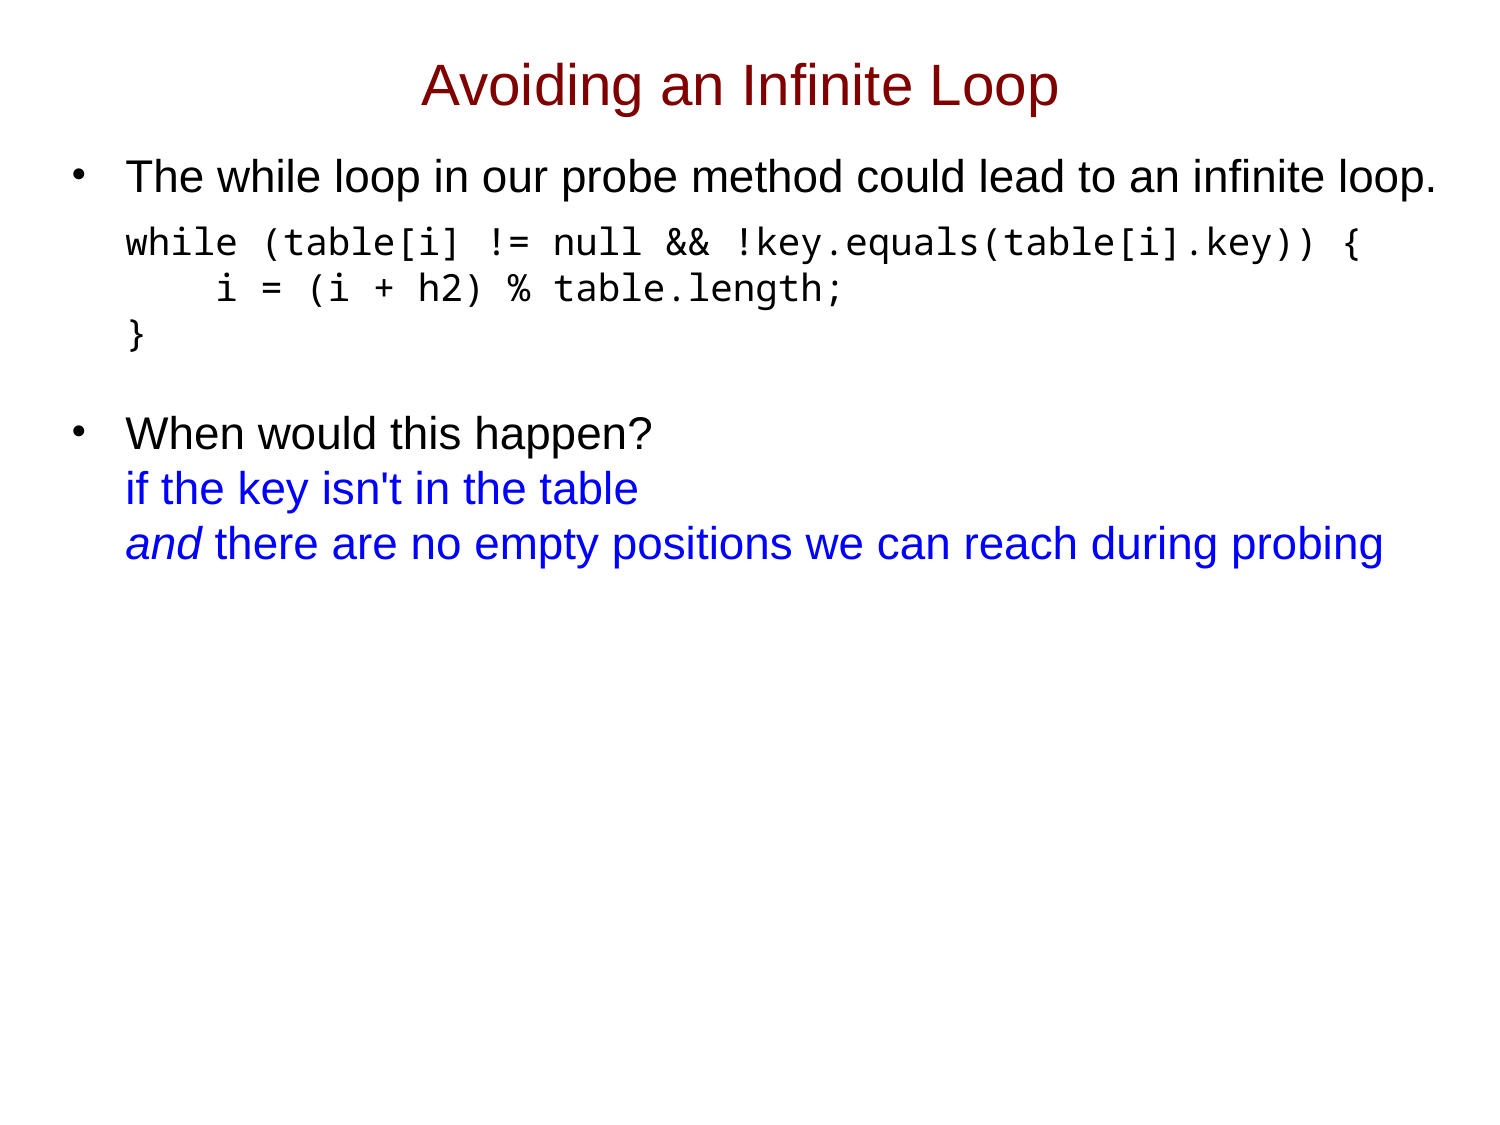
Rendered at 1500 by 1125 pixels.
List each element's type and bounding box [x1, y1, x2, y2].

title [96, 12, 1386, 138]
list [55, 138, 1500, 1060]
